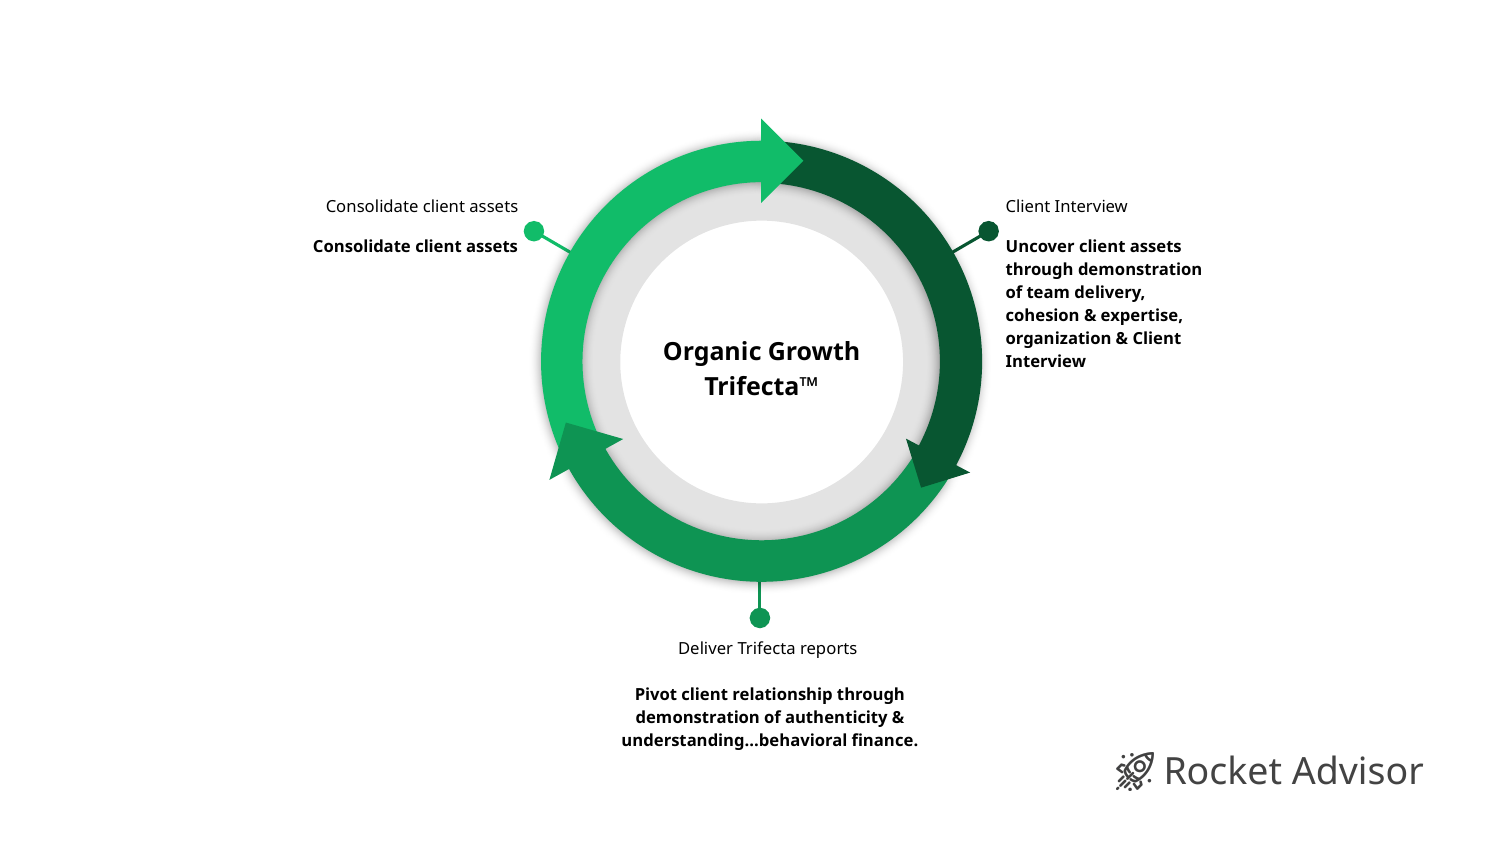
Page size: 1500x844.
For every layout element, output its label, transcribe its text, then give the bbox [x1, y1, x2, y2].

picture [1116, 752, 1154, 791]
text_box [610, 140, 761, 266]
text_box [569, 449, 752, 540]
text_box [588, 542, 952, 731]
text_box [592, 192, 930, 532]
text_box [541, 298, 597, 447]
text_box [287, 177, 606, 289]
text_box [919, 375, 982, 465]
text_box [905, 438, 971, 488]
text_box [917, 177, 1237, 367]
text_box [781, 141, 912, 266]
text_box [549, 422, 624, 480]
text_box Organic Growth Trifecta™ [643, 299, 881, 432]
text_box Rocket Advisor [1148, 731, 1500, 815]
text_box [761, 118, 804, 203]
text_box [771, 459, 948, 540]
